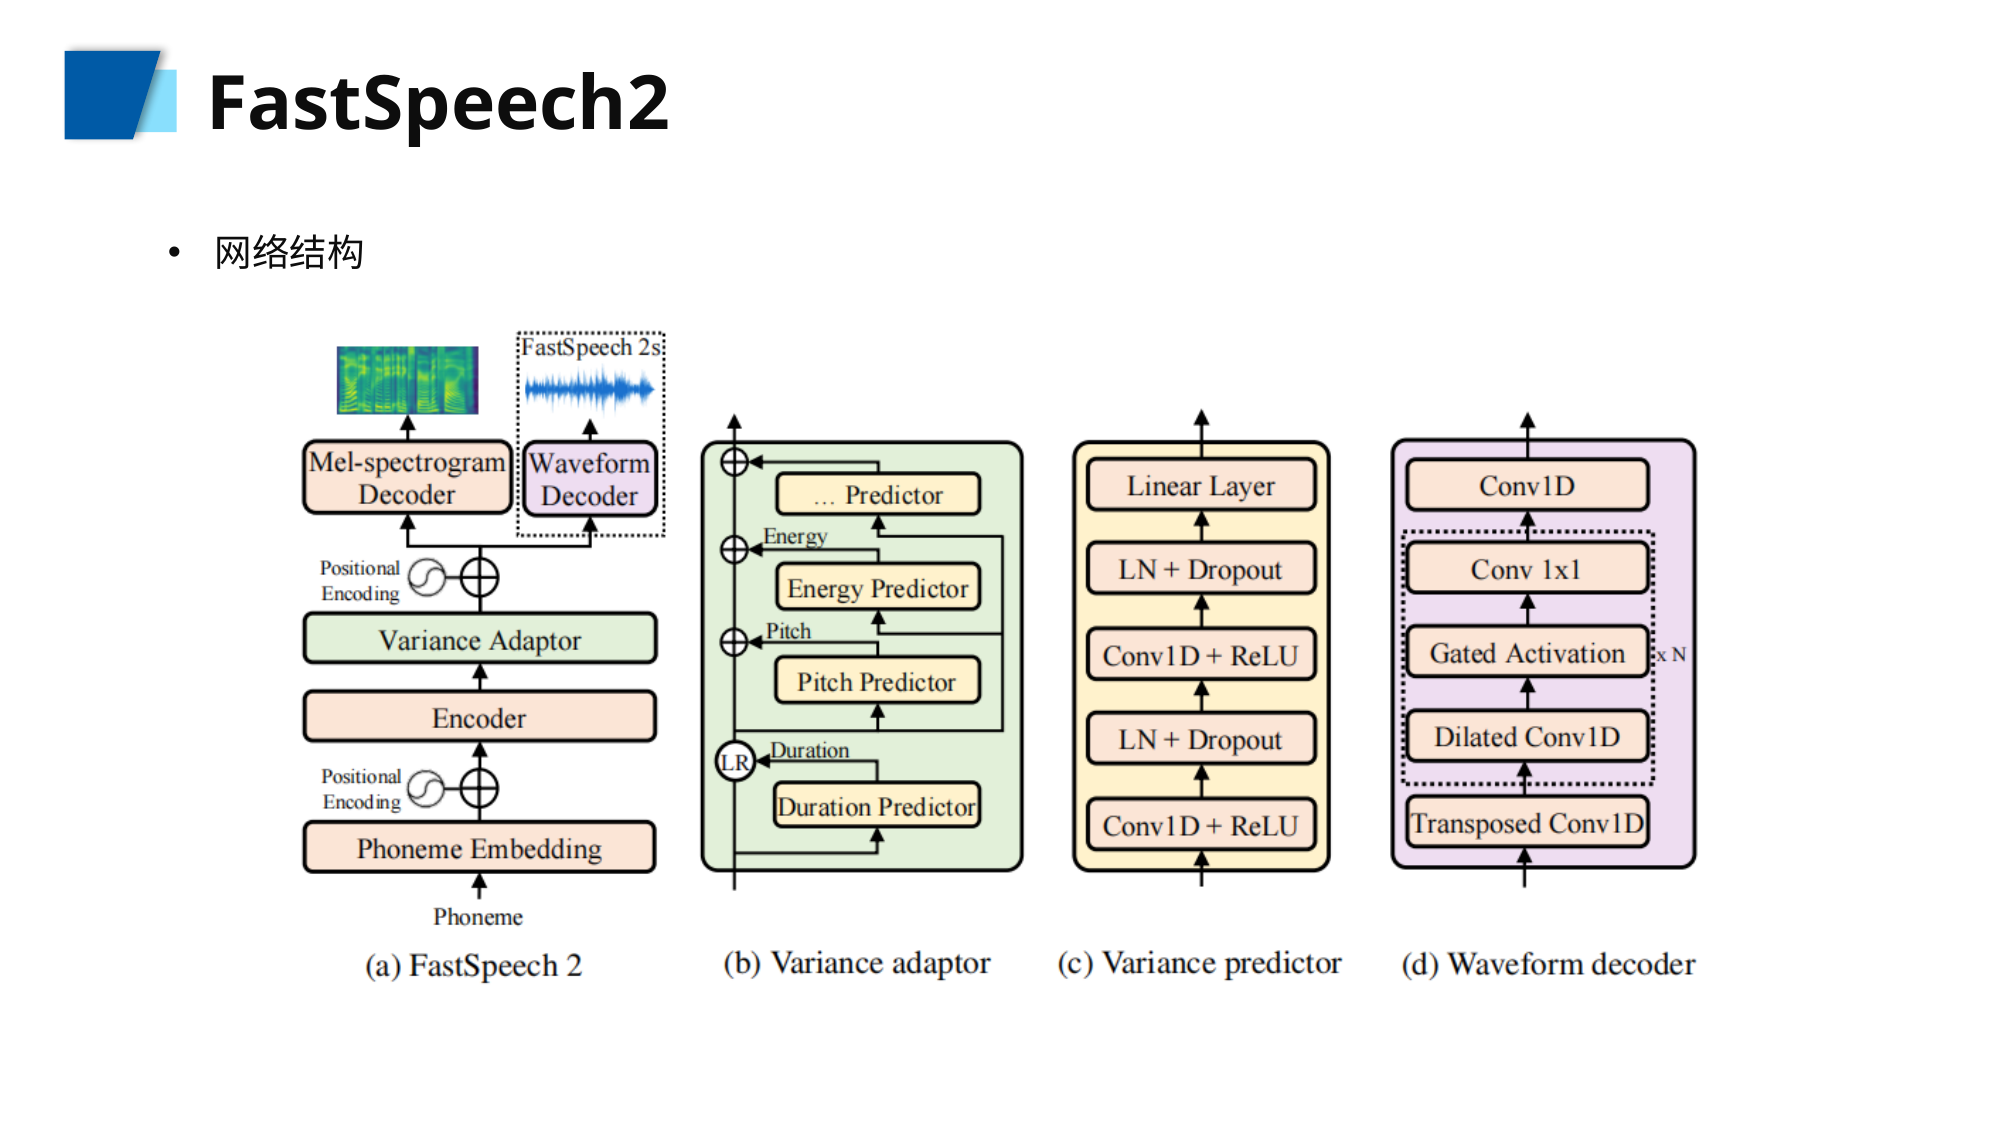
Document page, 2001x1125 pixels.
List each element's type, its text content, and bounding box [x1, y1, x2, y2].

text_box 网络结构 [153, 199, 1366, 350]
text_box FastSpeech2 [191, 47, 686, 152]
picture [272, 280, 1741, 986]
